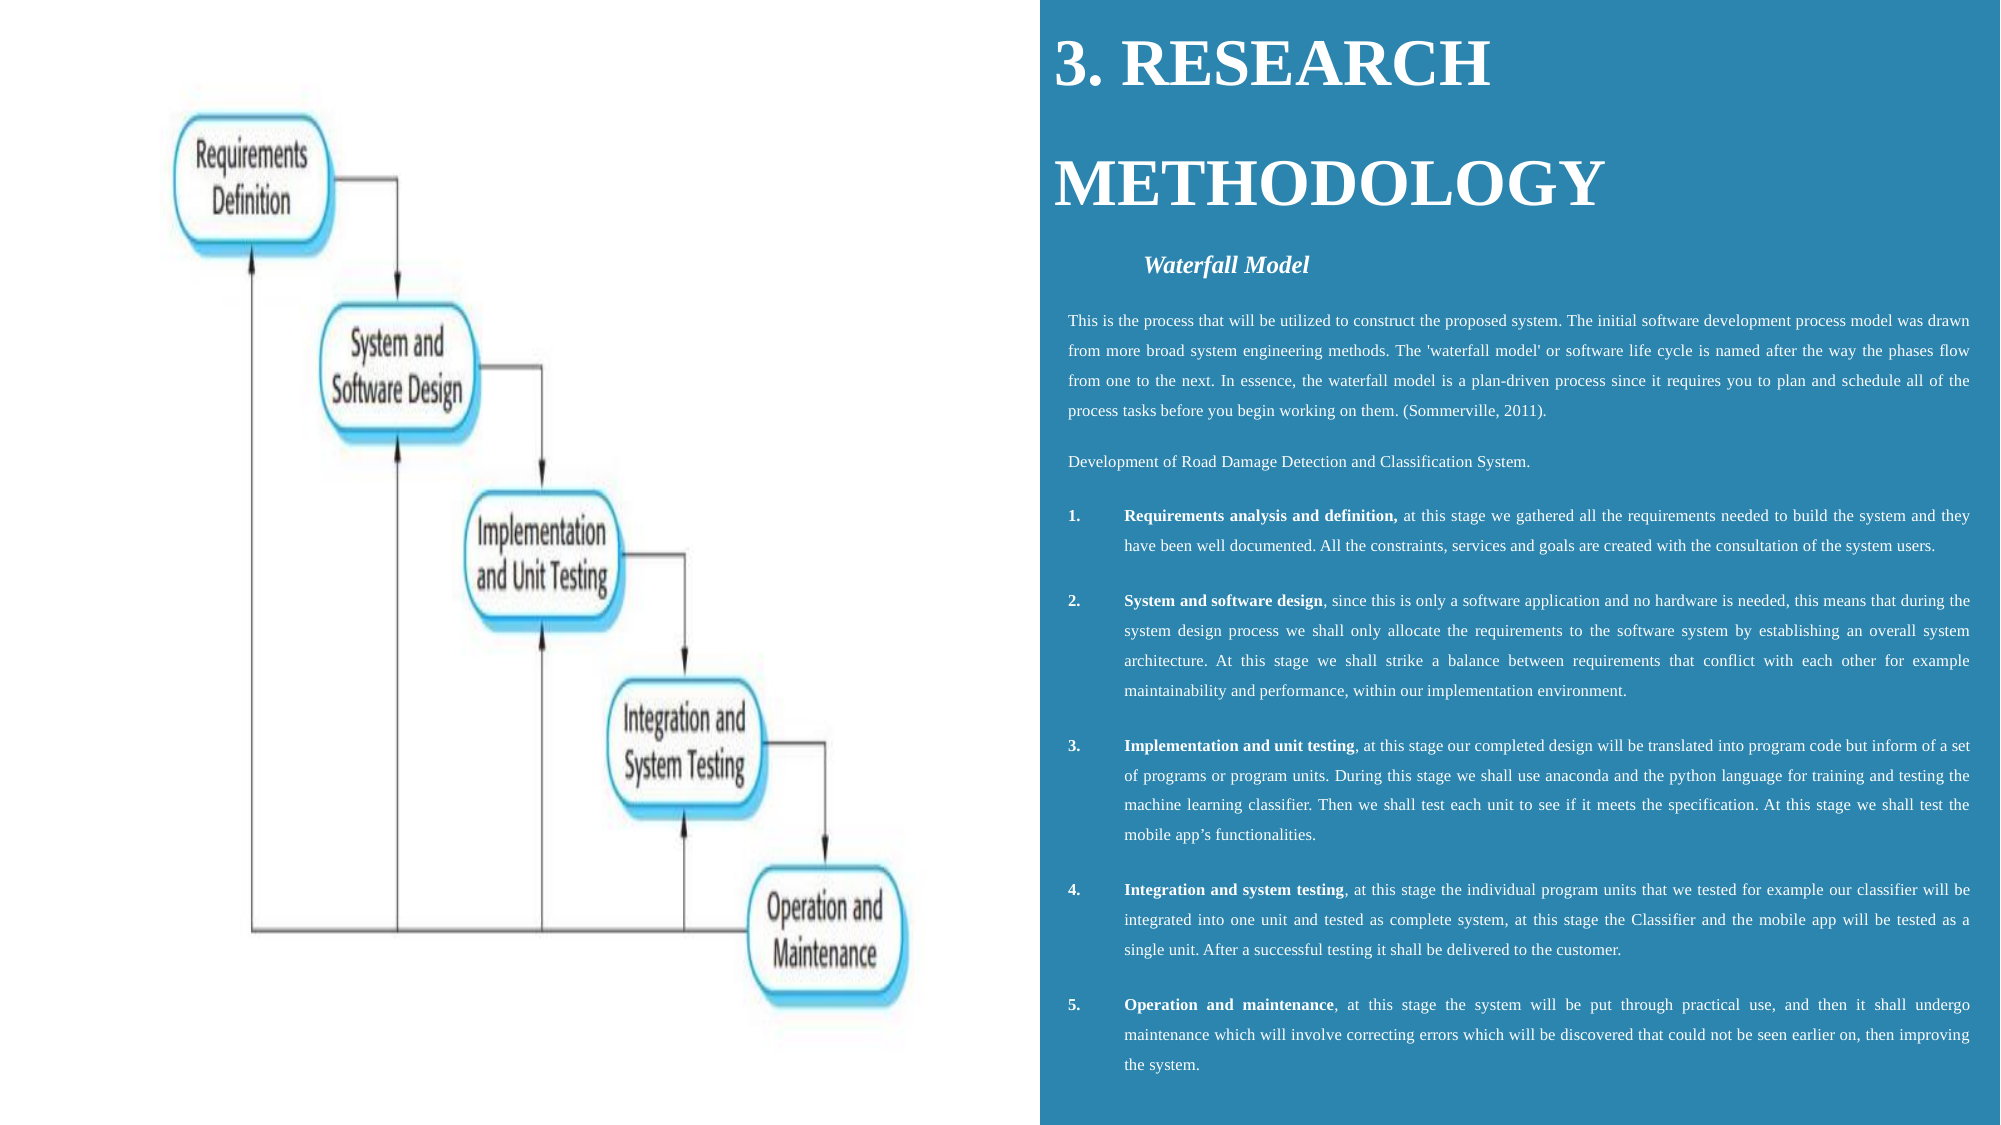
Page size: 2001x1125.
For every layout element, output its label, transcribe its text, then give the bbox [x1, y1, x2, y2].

picture [0, 0, 1040, 1125]
title 3. RESEARCH METHODOLOGY [1040, 10, 2000, 227]
subtitle Waterfall Model This is the process that will be utilized to construct the proposed system. The initial software development process model was drawn from more broad system engineering methods. The 'waterfall model' or software life cycle is named after the way the phases flow from one to the next. In essence, the waterfall model is a plan-driven process since it requires you to plan and schedule all of the process tasks before you begin working on them. (Sommerville, 2011). Development of Road Damage Detection and Classification System. Requirements analysis and definition, at this stage we gathered all the requirements needed to build the system and they have been well documented. All the constraints, services and goals are created with the consultation of the system users. System and software design, since this is only a software application and no hardware is needed, this means that during the system design process we shall only allocate the requirements to the software system by establishing an overall system architecture. At this stage we shall strike a balance between requirements that conflict with each other for example maintainability and performance, within our implementation environment. Implementation and unit testing, at this stage our completed design will be translated into program code but inform of a set of programs or program units. During this stage we shall use anaconda and the python language for training and testing the machine learning classifier. Then we shall test each unit to see if it meets the specification. At this stage we shall test the mobile app’s functionalities. Integration and system testing, at this stage the individual program units that we tested for example our classifier will be integrated into one unit and tested as complete system, at this stage the Classifier and the mobile app will be tested as a single unit. After a successful testing it shall be delivered to the customer. Operation and maintenance, at this stage the system will be put through practical use, and then it shall undergo maintenance which will involve correcting errors which will be discovered that could not be seen earlier on, then improving the system. [1053, 226, 1987, 1125]
